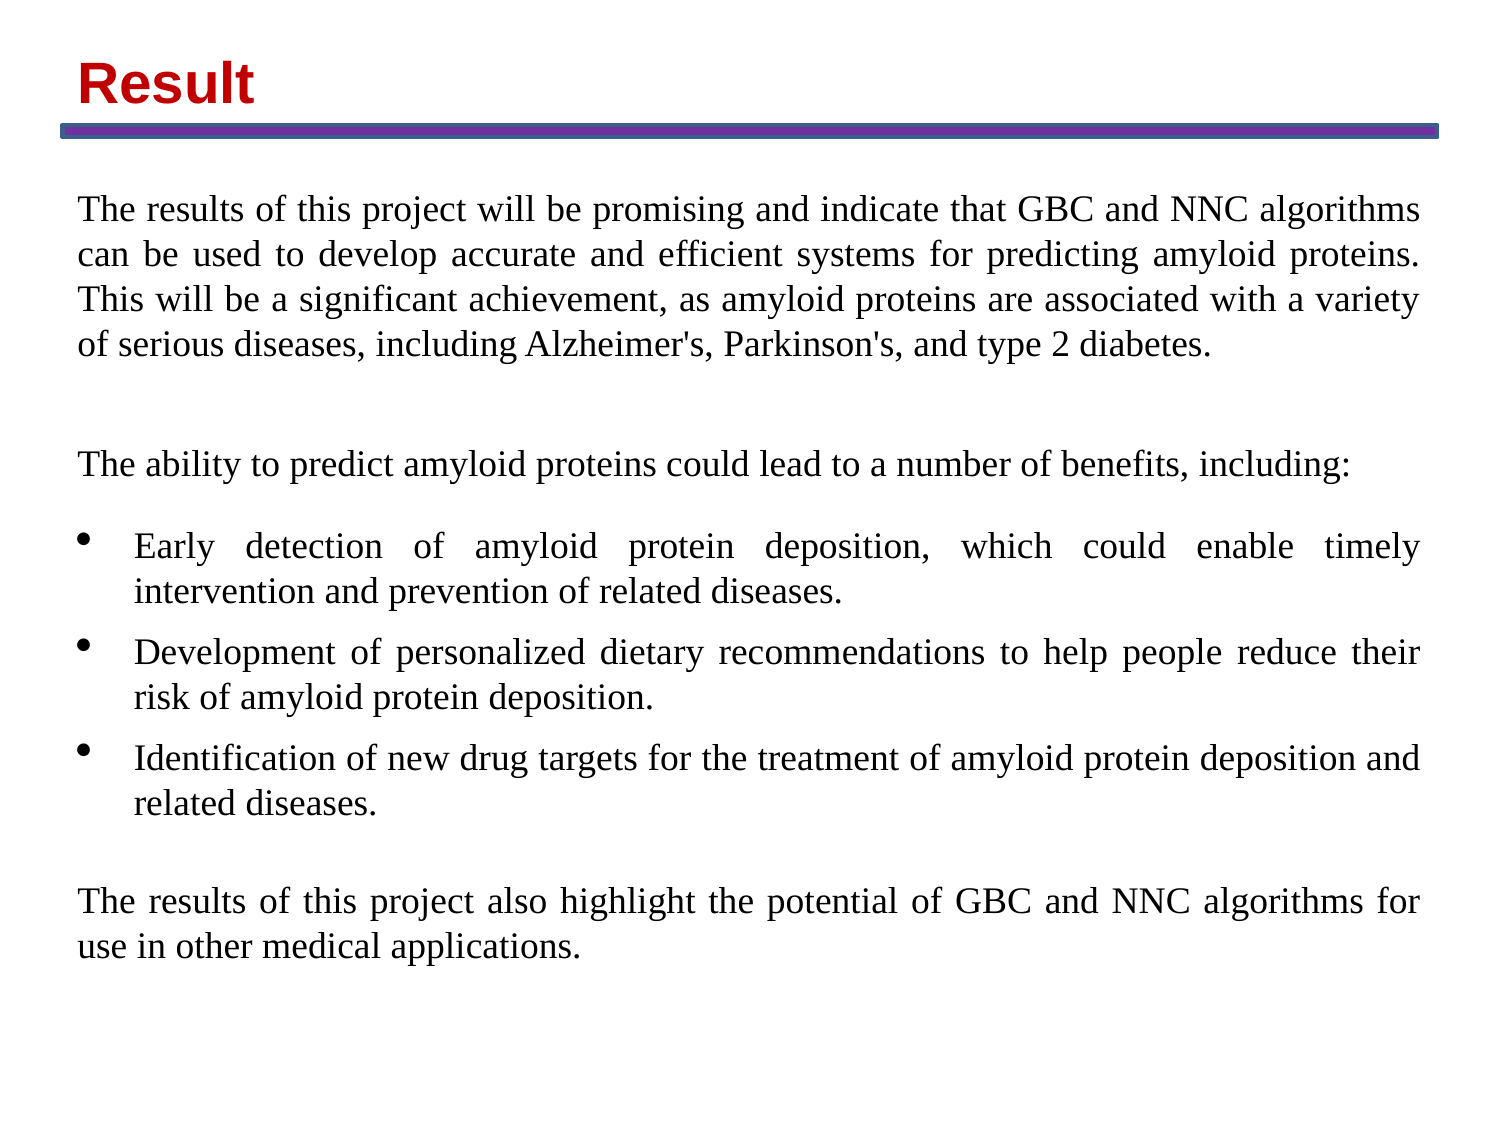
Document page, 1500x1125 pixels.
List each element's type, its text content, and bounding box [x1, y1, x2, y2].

text_box The results of this project will be promising and indicate that GBC and NNC algorithms can be used to develop accurate and efficient systems for predicting amyloid proteins. This will be a significant achievement, as amyloid proteins are associated with a variety of serious diseases, including Alzheimer's, Parkinson's, and type 2 diabetes. The ability to predict amyloid proteins could lead to a number of benefits, including: Early detection of amyloid protein deposition, which could enable timely intervention and prevention of related diseases. Development of personalized dietary recommendations to help people reduce their risk of amyloid protein deposition. Identification of new drug targets for the treatment of amyloid protein deposition and related diseases. The results of this project also highlight the potential of GBC and NNC algorithms for use in other medical applications. [62, 176, 1438, 974]
text_box [62, 124, 1438, 138]
text_box Result [62, 37, 563, 123]
